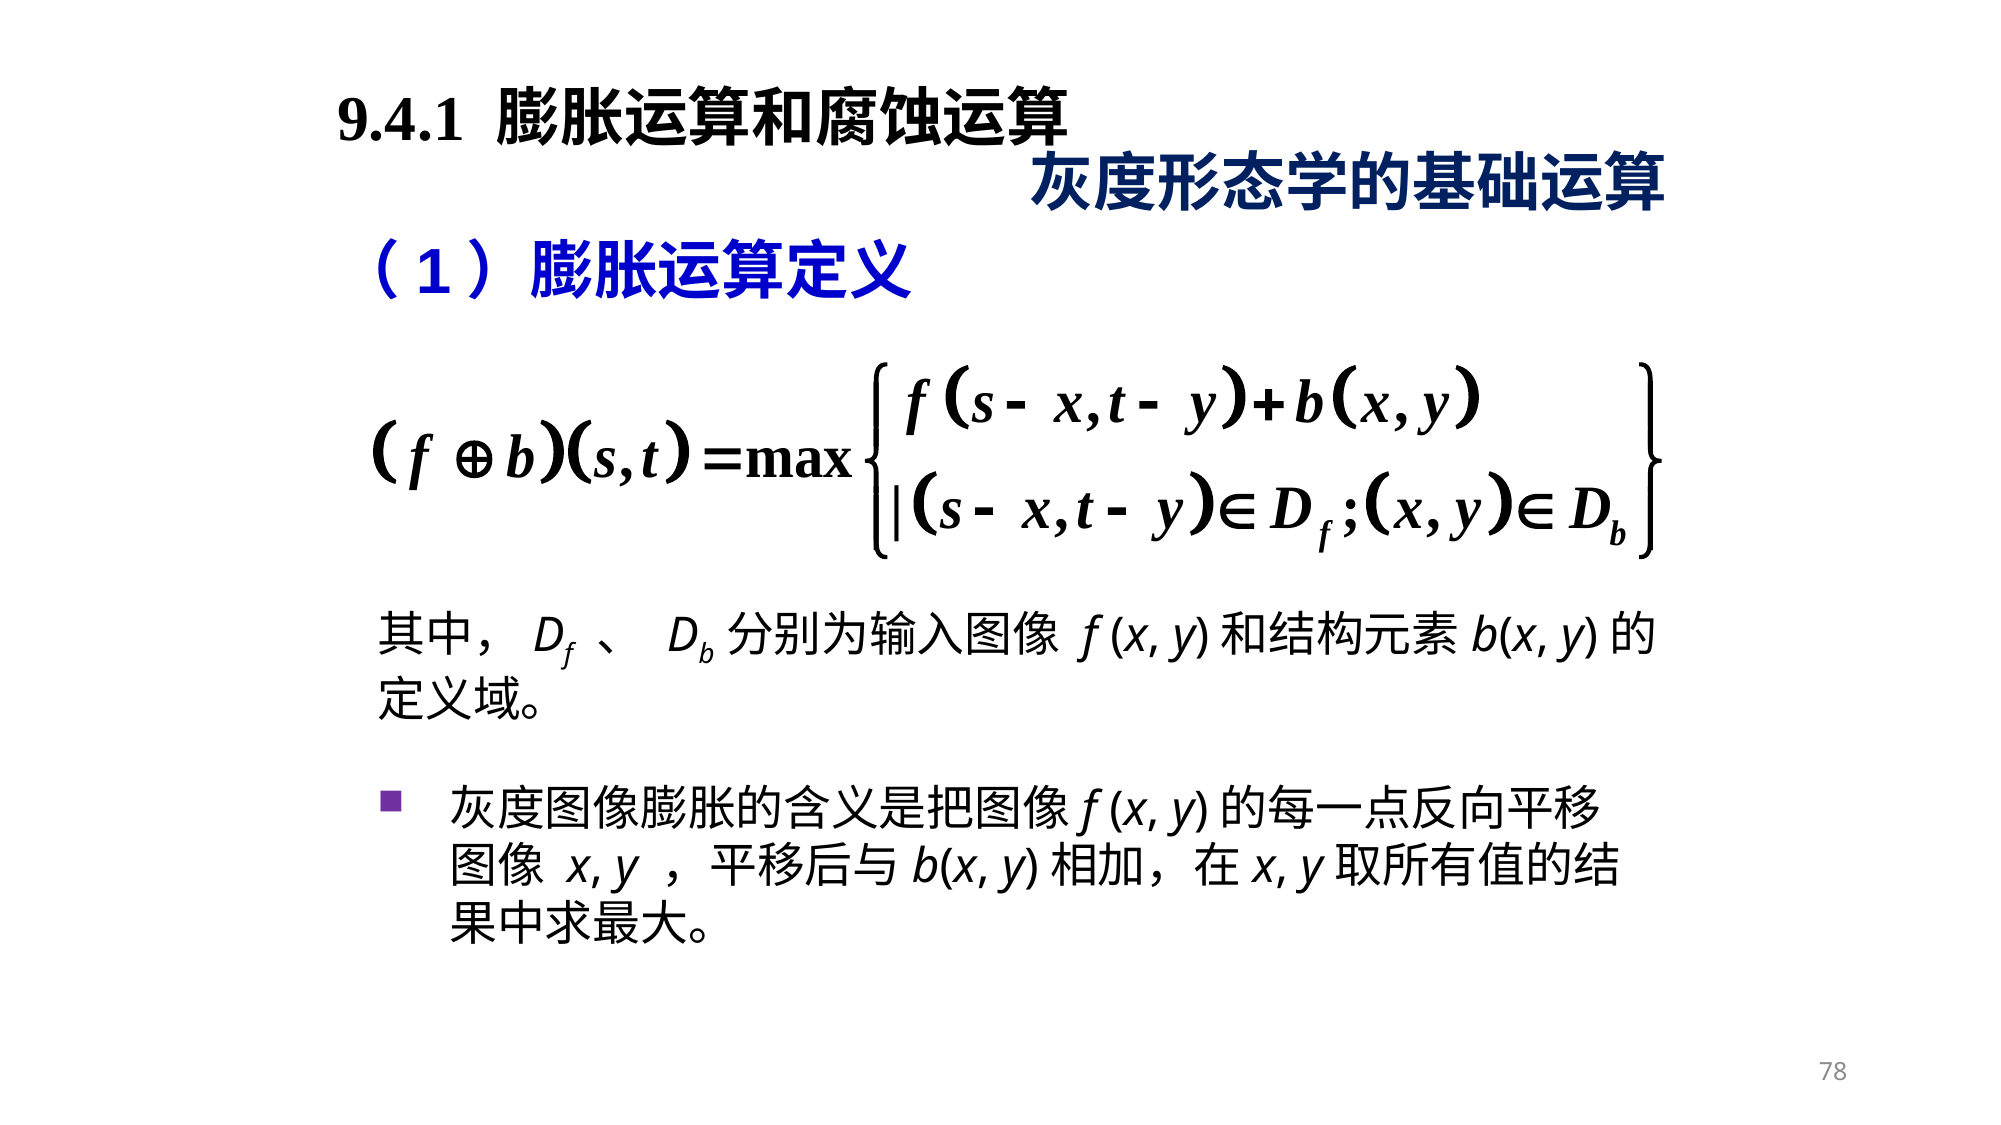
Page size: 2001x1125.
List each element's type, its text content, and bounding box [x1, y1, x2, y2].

text_box 9.4.1 膨胀运算和腐蚀运算 [322, 50, 1241, 180]
text_box 灰度形态学的基础运算 [1030, 147, 1700, 213]
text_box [364, 348, 1675, 570]
text_box （1）膨胀运算定义 [322, 214, 1091, 349]
slide_number 78 [1412, 1042, 1863, 1103]
text_box 其中，Df 、 Db分别为输入图像 f (x, y)和结构元素b(x, y)的定义域。 [362, 595, 1677, 734]
text_box 灰度图像膨胀的含义是把图像f (x, y)的每一点反向平移图像 x, y ，平移后与b(x, y)相加，在x, y取所有值的结果中求最大。 [362, 770, 1645, 958]
